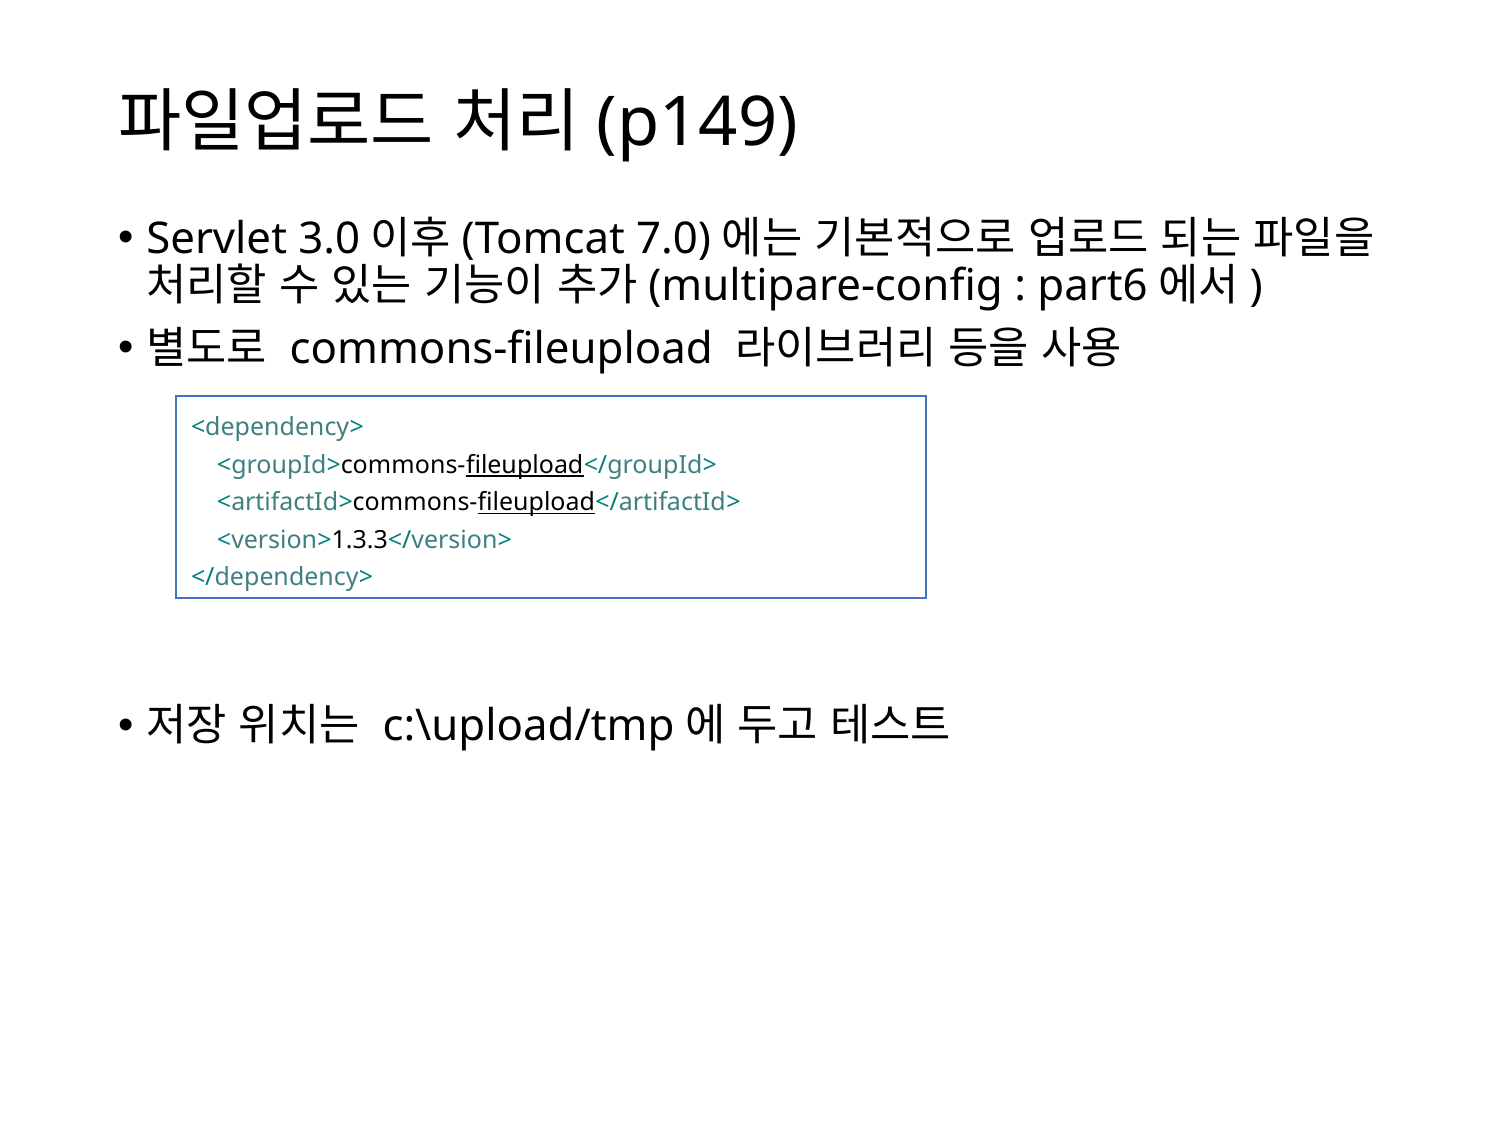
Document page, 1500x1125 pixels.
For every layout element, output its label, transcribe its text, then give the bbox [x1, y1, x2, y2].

title 파일업로드 처리(p149) [103, 59, 1397, 188]
text_box <dependency> <groupId>commons-fileupload</groupId> <artifactId>commons-fileupload</artifactId> <version>1.3.3</version> </dependency> [175, 395, 927, 599]
list Servlet 3.0이후(Tomcat 7.0)에는 기본적으로 업로드 되는 파일을 처리할 수 있는 기능이 추가(multipare-config : part6에서) 별도로 commons-fileupload 라이브러리 등을 사용 저장 위치는 c:\upload/tmp에 두고 테스트 [103, 208, 1397, 1014]
